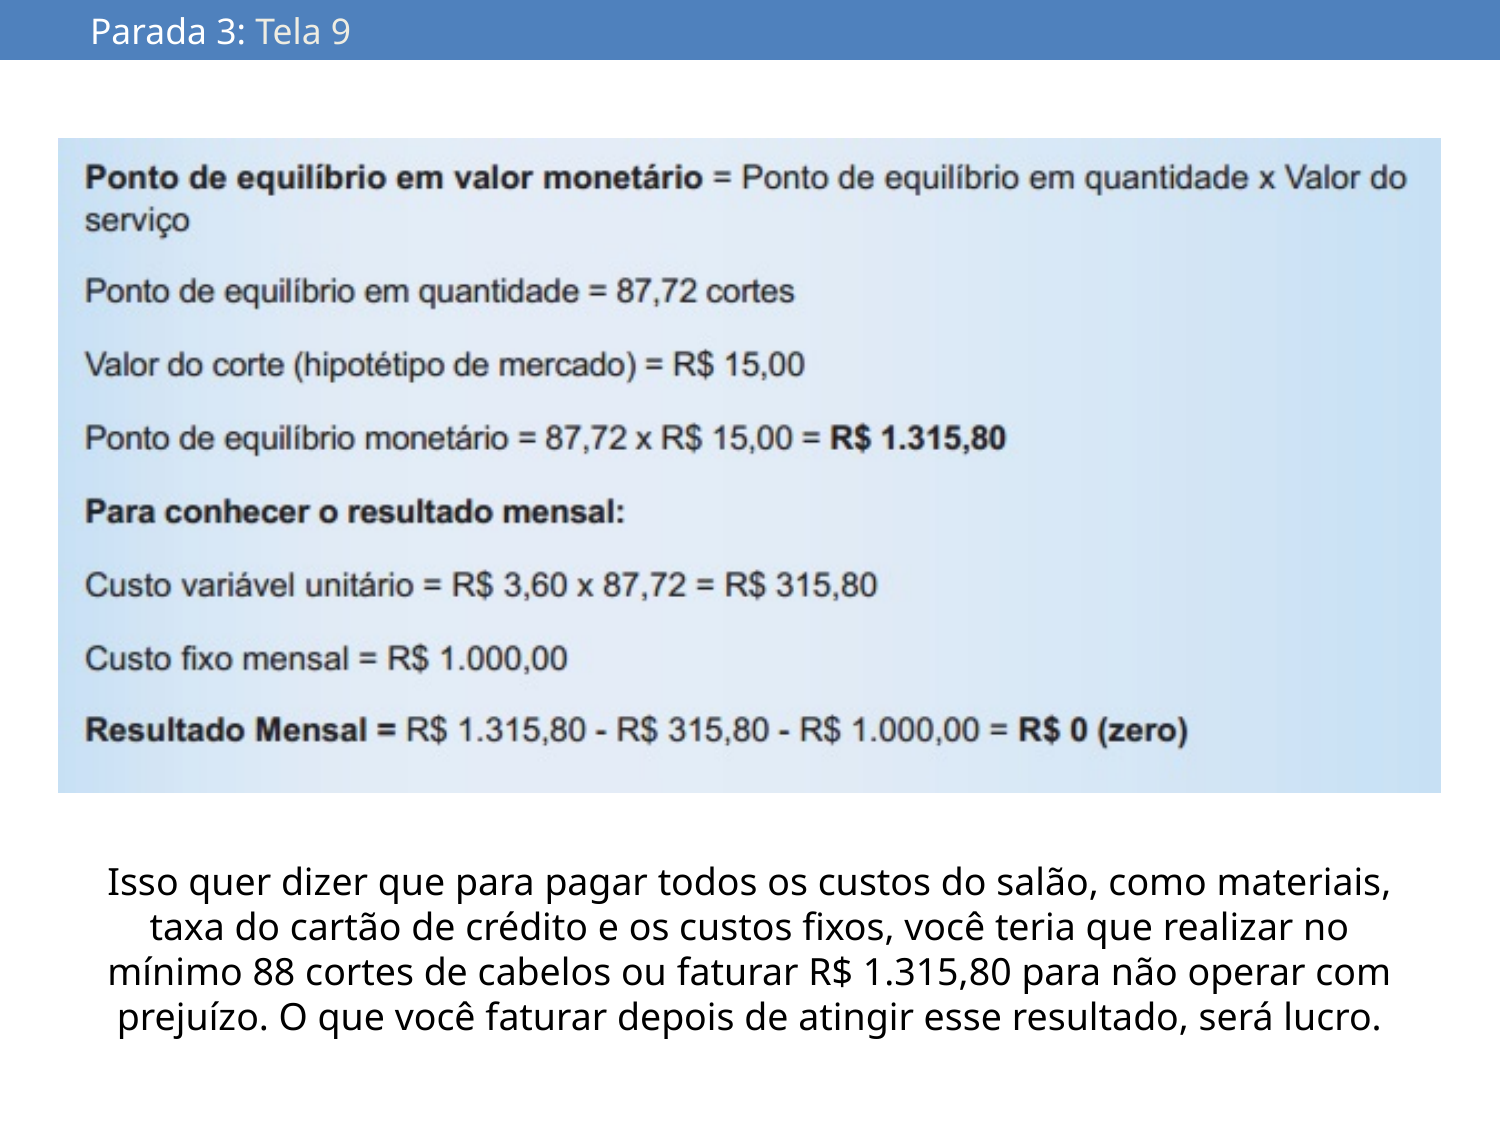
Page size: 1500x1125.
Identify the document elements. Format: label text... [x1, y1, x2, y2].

picture [58, 138, 1442, 793]
text_box Parada 3: Tela 9 [74, 1, 1425, 59]
text_box Isso quer dizer que para pagar todos os custos do salão, como materiais, taxa do cartão de crédito e os custos fixos, você teria que realizar no mínimo 88 cortes de cabelos ou faturar R$ 1.315,80 para não operar com prejuízo. O que você faturar depois de atingir esse resultado, será lucro. [74, 850, 1425, 1046]
